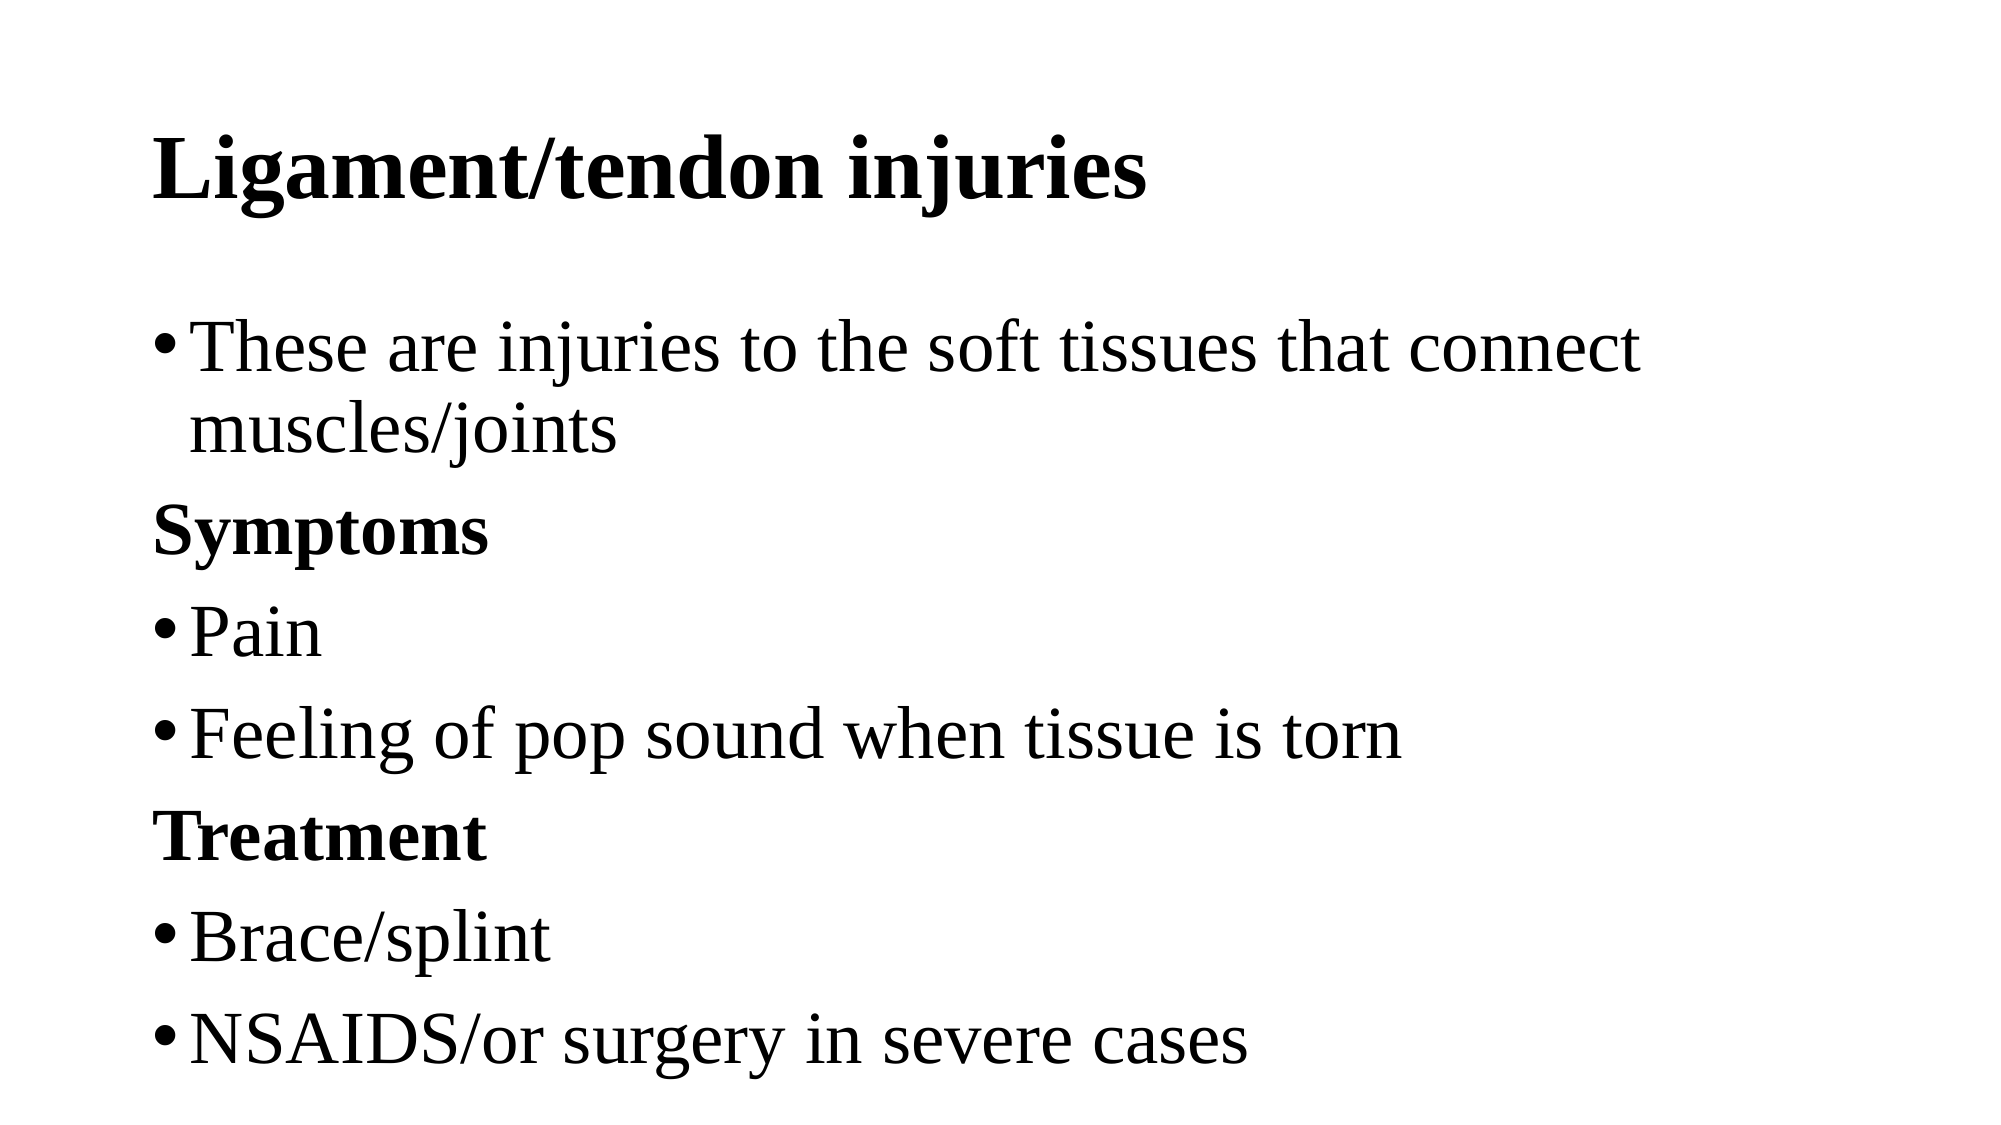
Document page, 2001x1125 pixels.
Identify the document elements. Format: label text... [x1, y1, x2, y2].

title Ligament/tendon injuries [137, 59, 1863, 278]
list These are injuries to the soft tissues that connect muscles/joints Symptoms Pain Feeling of pop sound when tissue is torn Treatment Brace/splint NSAIDS/or surgery in severe cases [137, 299, 1863, 1125]
